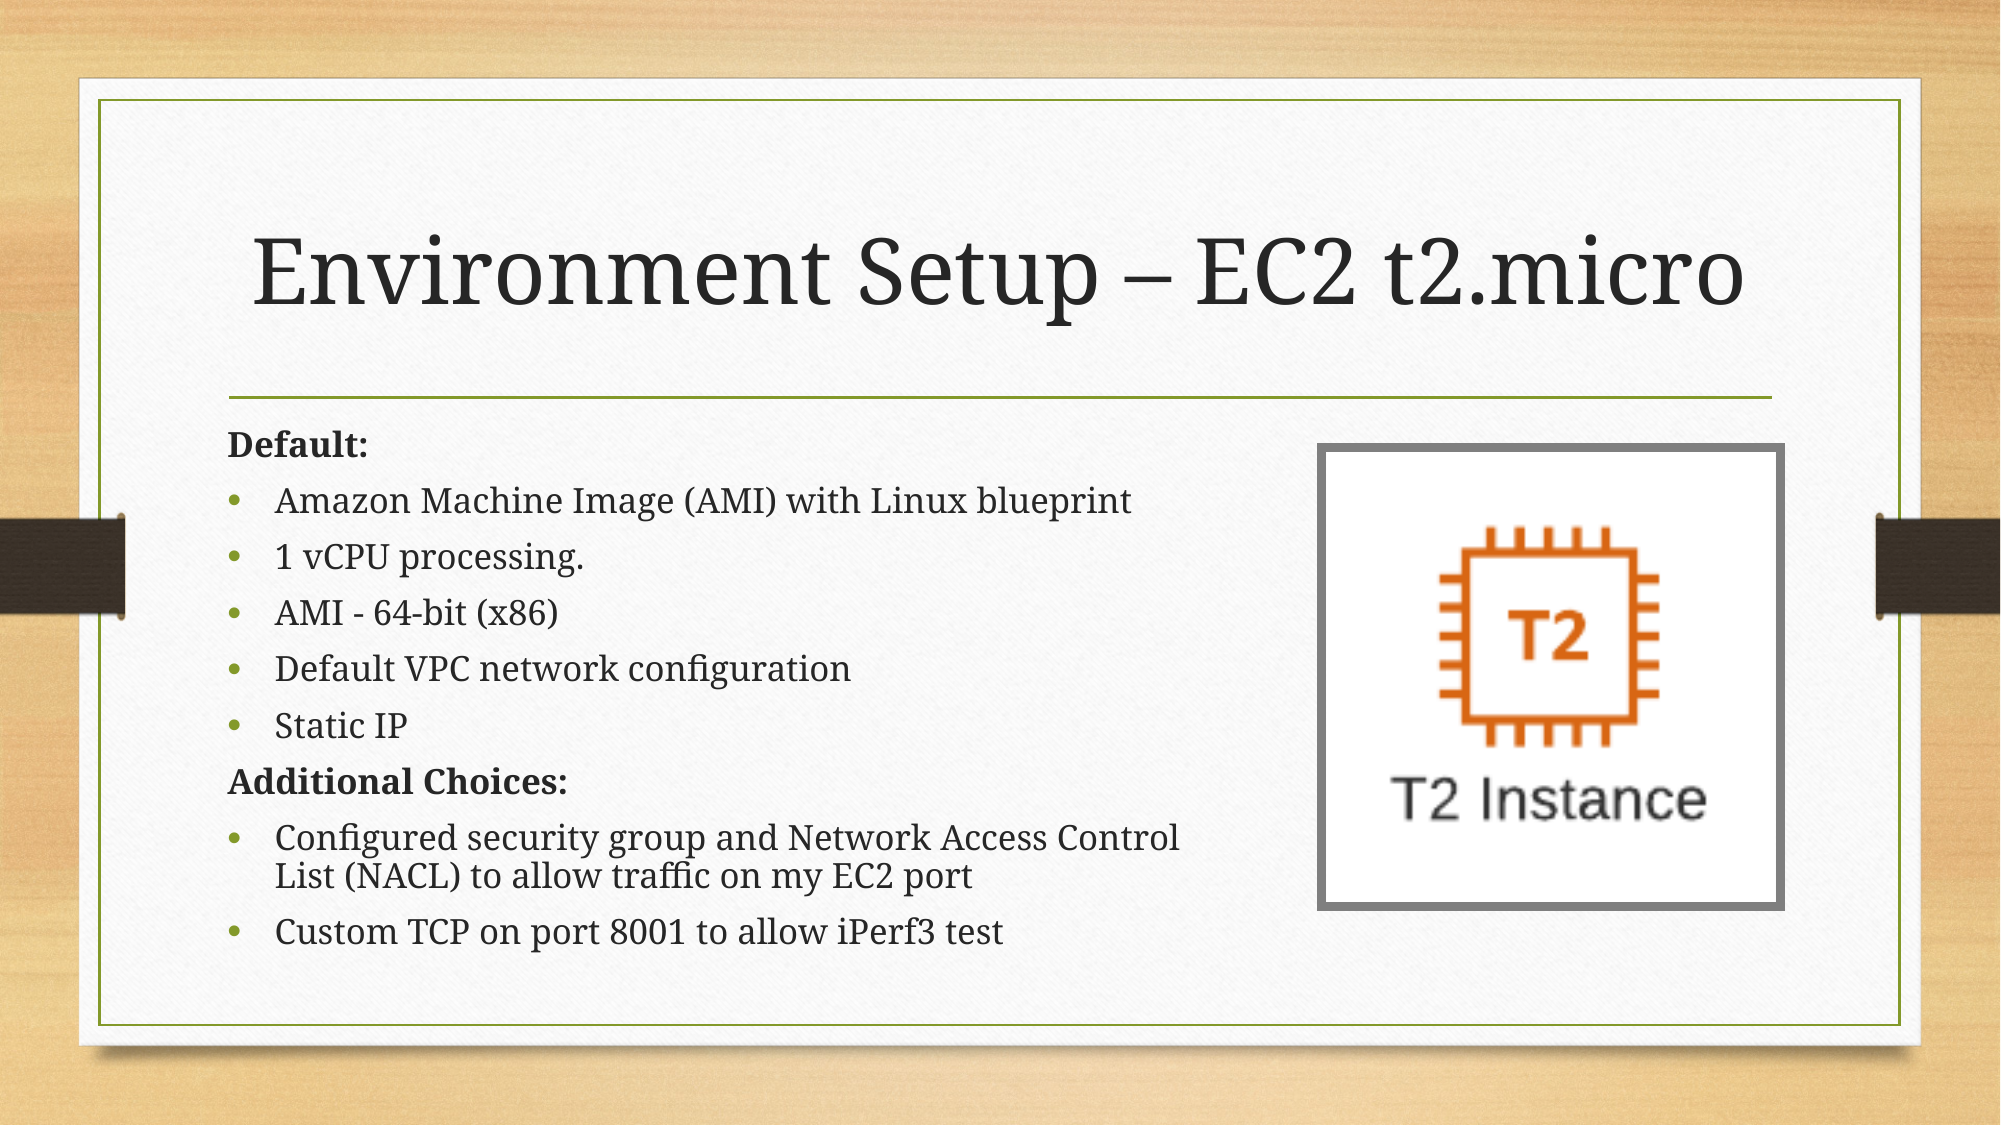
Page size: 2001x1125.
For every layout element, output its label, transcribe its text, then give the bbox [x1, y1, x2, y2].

picture [0, 0, 2001, 1125]
title Environment Setup – EC2 t2.micro [212, 161, 1788, 375]
list Default: Amazon Machine Image (AMI) with Linux blueprint 1 vCPU processing. AMI - 64-bit (x86) Default VPC network configuration Static IP Additional Choices: Configured security group and Network Access Control List (NACL) to allow traffic on my EC2 port Custom TCP on port 8001 to allow iPerf3 test [212, 419, 1239, 964]
